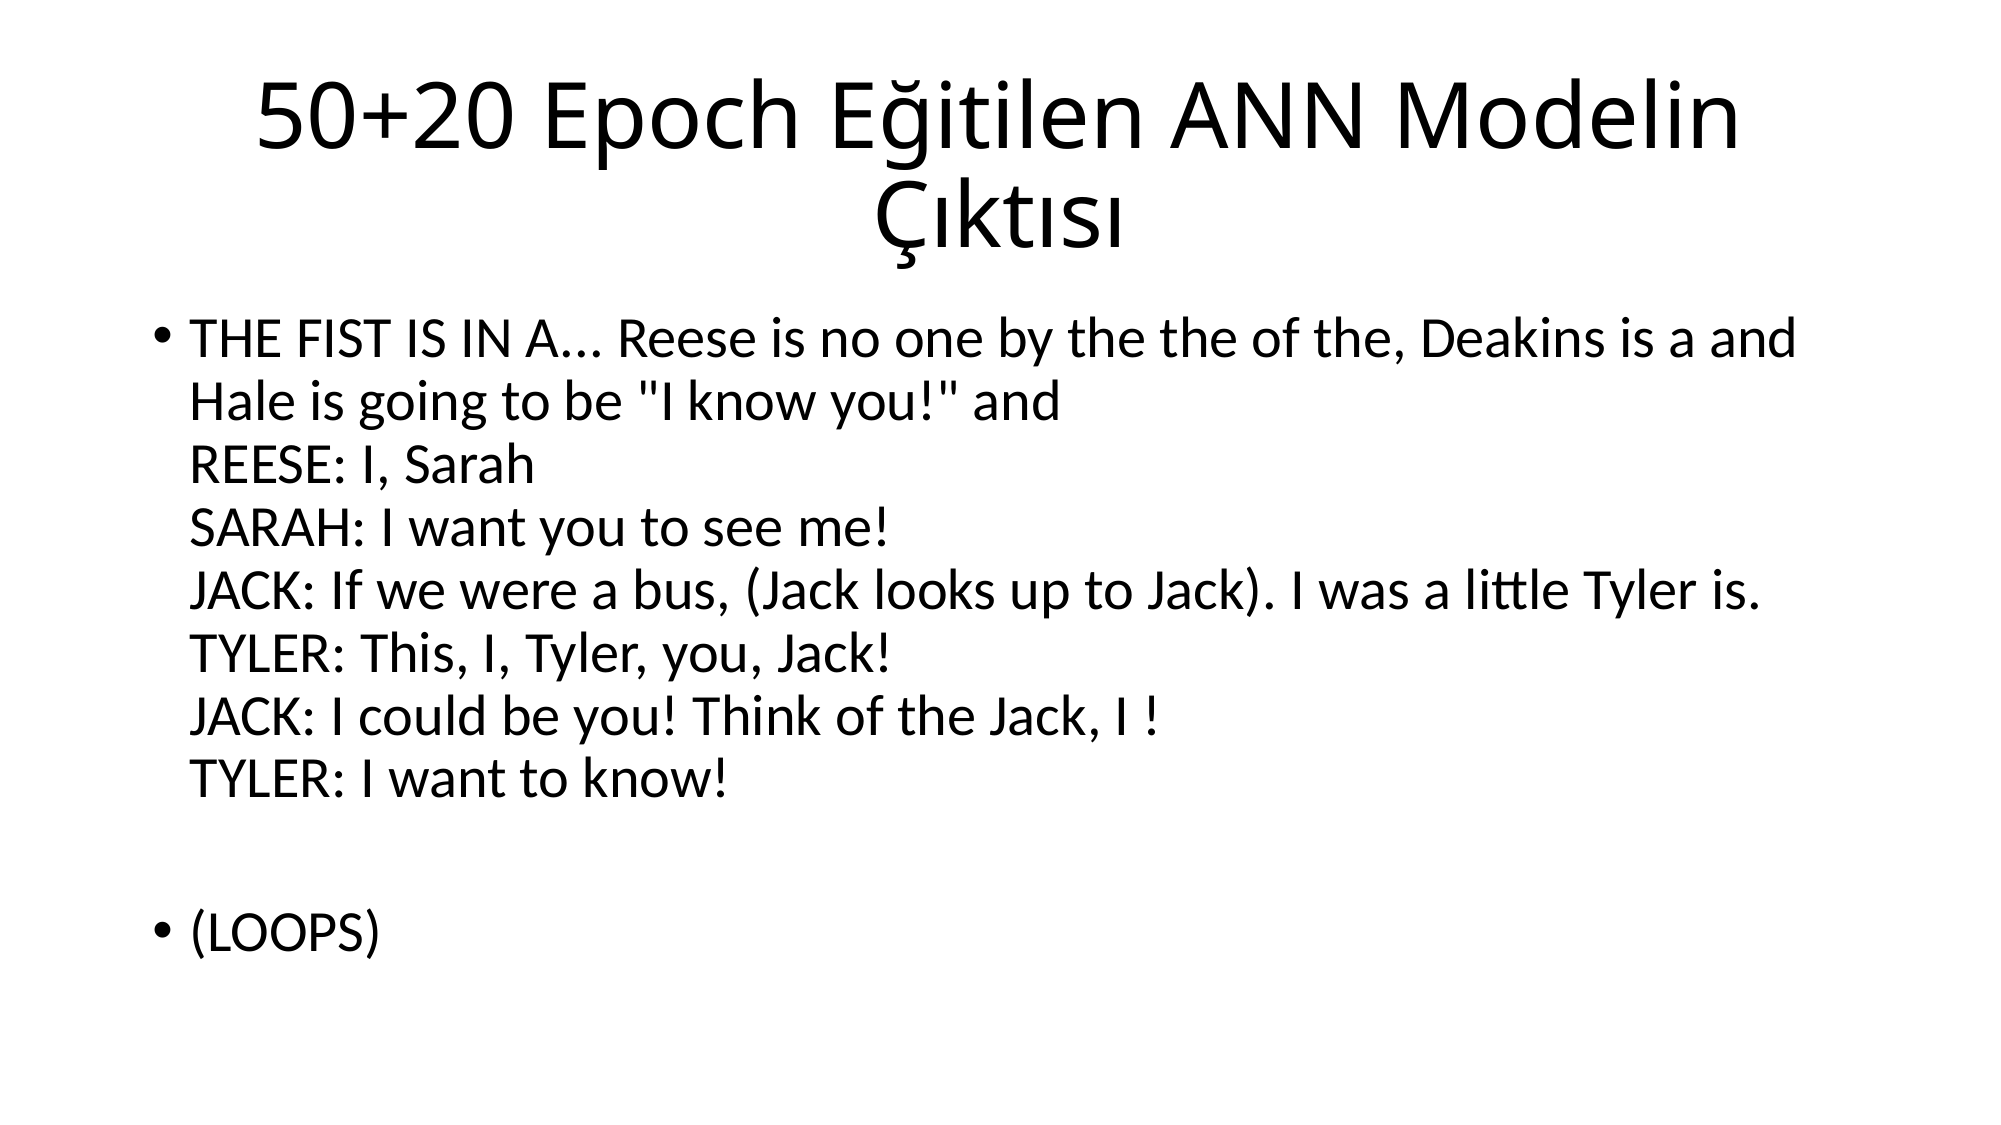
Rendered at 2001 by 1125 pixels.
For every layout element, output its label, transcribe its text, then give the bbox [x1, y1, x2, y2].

list THE FIST IS IN A... Reese is no one by the the of the, Deakins is a and Hale is going to be "I know you!" and REESE: I, Sarah SARAH: I want you to see me! JACK: If we were a bus, (Jack looks up to Jack). I was a little Tyler is. TYLER: This, I, Tyler, you, Jack! JACK: I could be you! Think of the Jack, I ! TYLER: I want to know! (LOOPS) [137, 299, 1863, 1014]
title 50+20 Epoch Eğitilen ANN Modelin Çıktısı [137, 59, 1863, 278]
